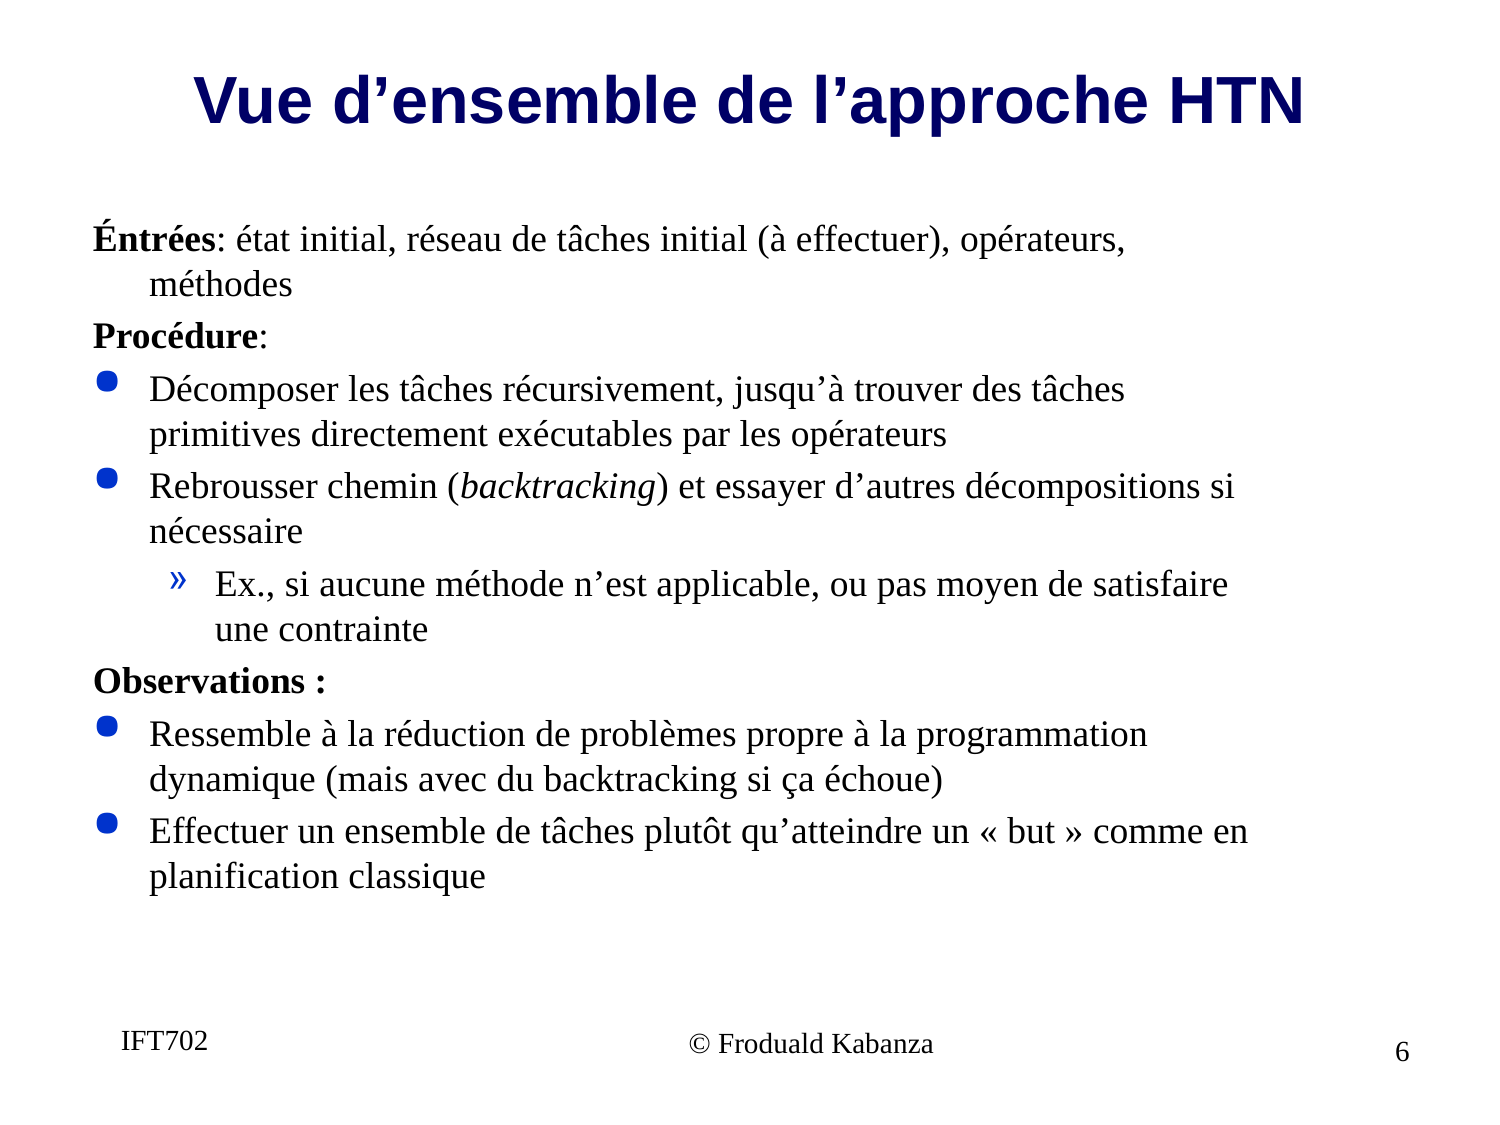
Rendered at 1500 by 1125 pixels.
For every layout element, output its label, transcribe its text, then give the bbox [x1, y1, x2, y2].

title Vue d’ensemble de l’approche HTN [0, 39, 1500, 144]
list Éntrées: état initial, réseau de tâches initial (à effectuer), opérateurs, méthodes Procédure: Décomposer les tâches récursivement, jusqu’à trouver des tâches primitives directement exécutables par les opérateurs Rebrousser chemin (backtracking) et essayer d’autres décompositions si nécessaire Ex., si aucune méthode n’est applicable, ou pas moyen de satisfaire une contrainte Observations : Ressemble à la réduction de problèmes propre à la programmation dynamique (mais avec du backtracking si ça échoue) Effectuer un ensemble de tâches plutôt qu’atteindre un « but » comme en planification classique [78, 206, 1278, 967]
footer IFT702 [90, 1013, 240, 1092]
slide_number © Froduald Kabanza [673, 1016, 954, 1096]
slide_number 6 [1074, 1024, 1426, 1103]
